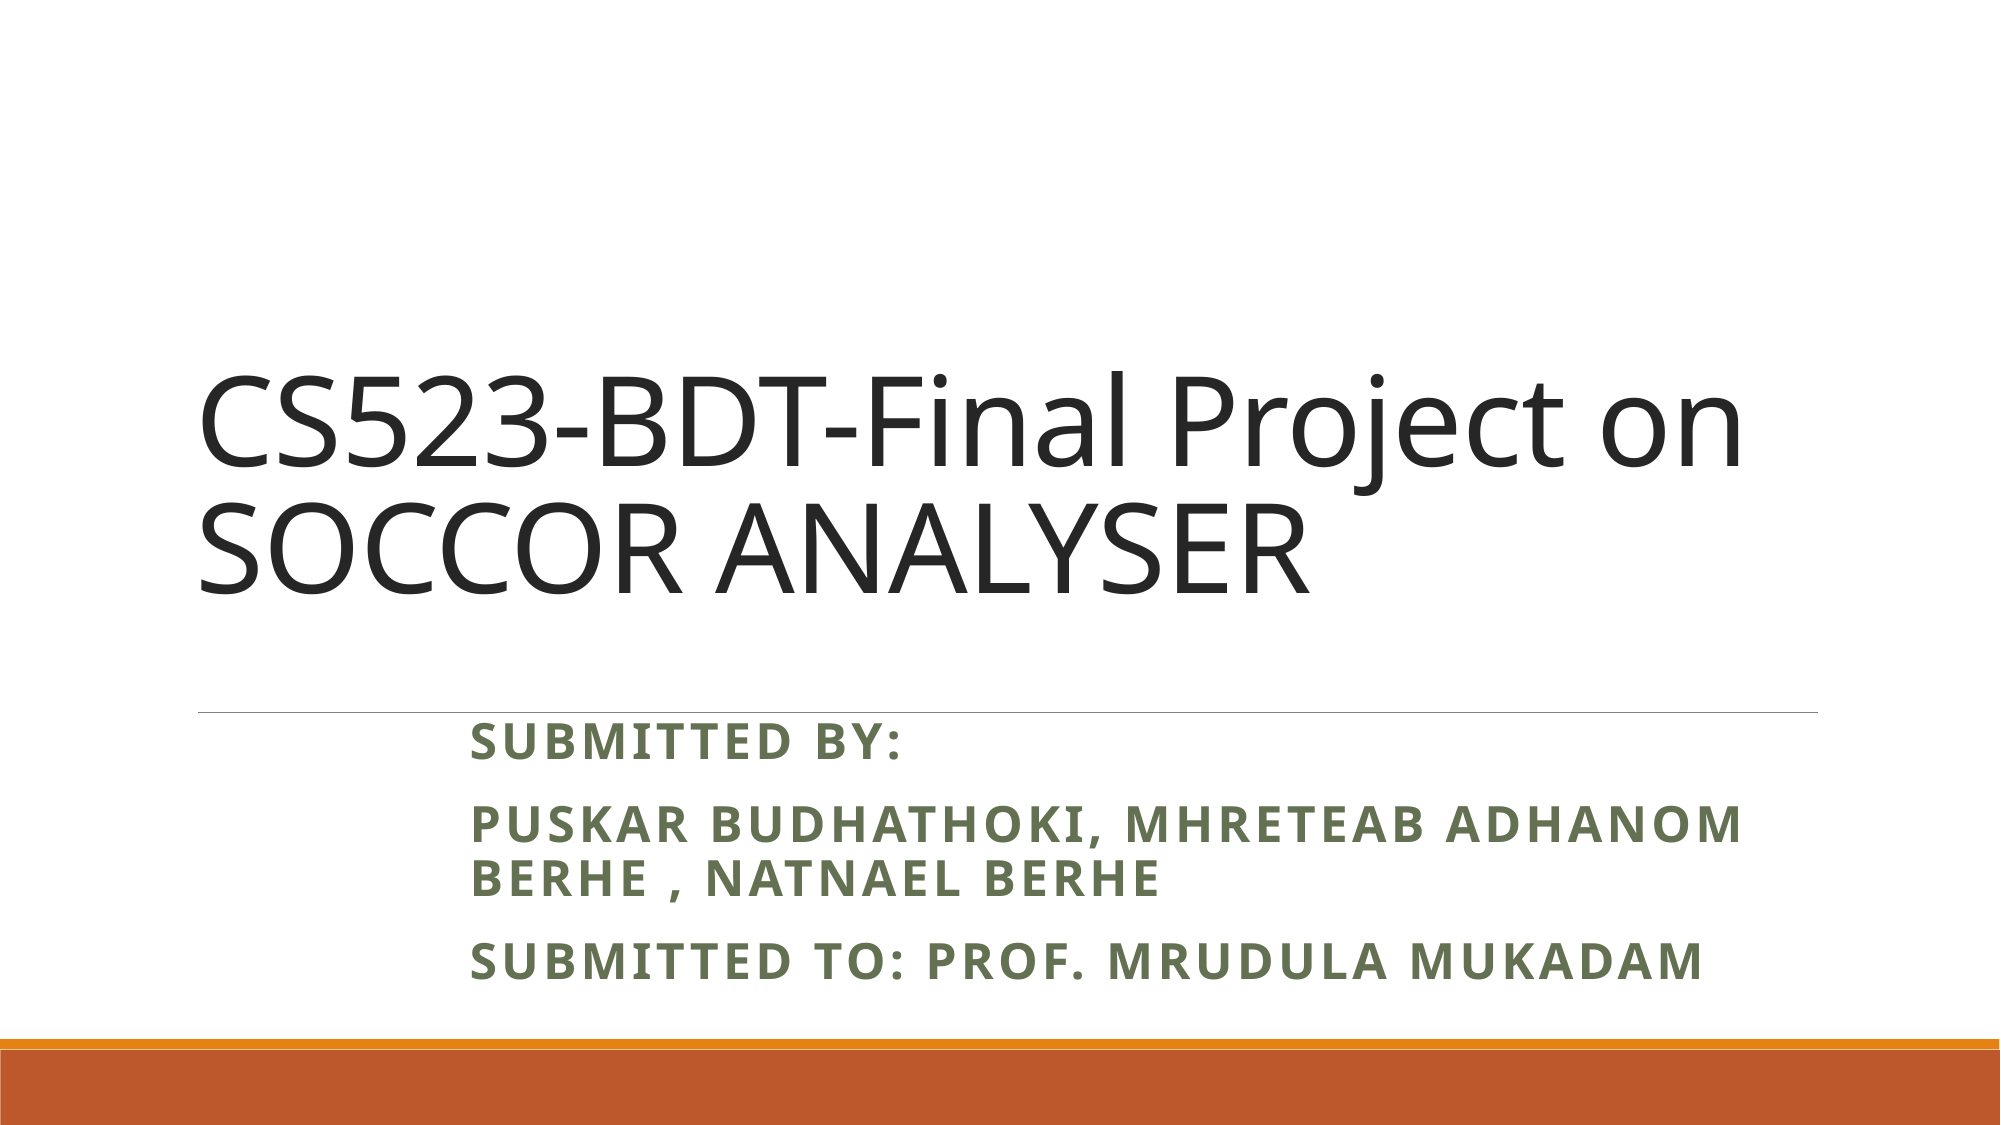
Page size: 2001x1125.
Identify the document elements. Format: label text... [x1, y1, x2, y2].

subtitle Submitted By: PUSKAR BUDHATHOKI, Mhreteab Adhanom Berhe , Natnael Berhe Submitted To: Prof. Mrudula Mukadam [454, 708, 1831, 1044]
title CS523-BDT-Final Project on SOCCOR ANALYSER [180, 41, 1831, 627]
